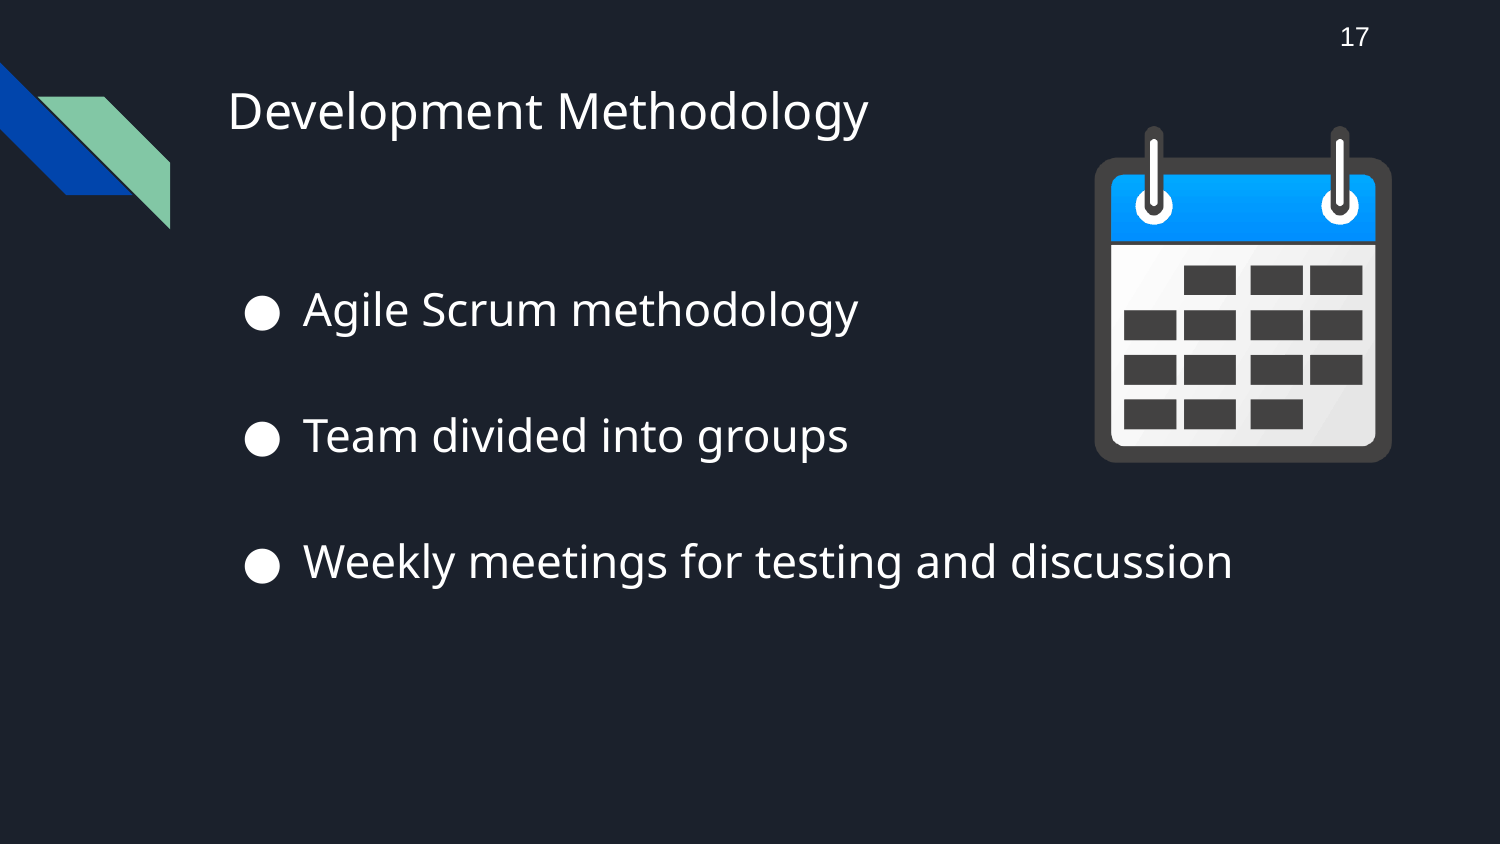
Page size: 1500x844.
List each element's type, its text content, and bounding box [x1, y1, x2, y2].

picture [1057, 109, 1429, 481]
title Development Methodology [212, 64, 1368, 215]
list 17 [1324, 0, 1500, 57]
list Agile Scrum methodology Team divided into groups Weekly meetings for testing and discussion [212, 257, 1368, 735]
